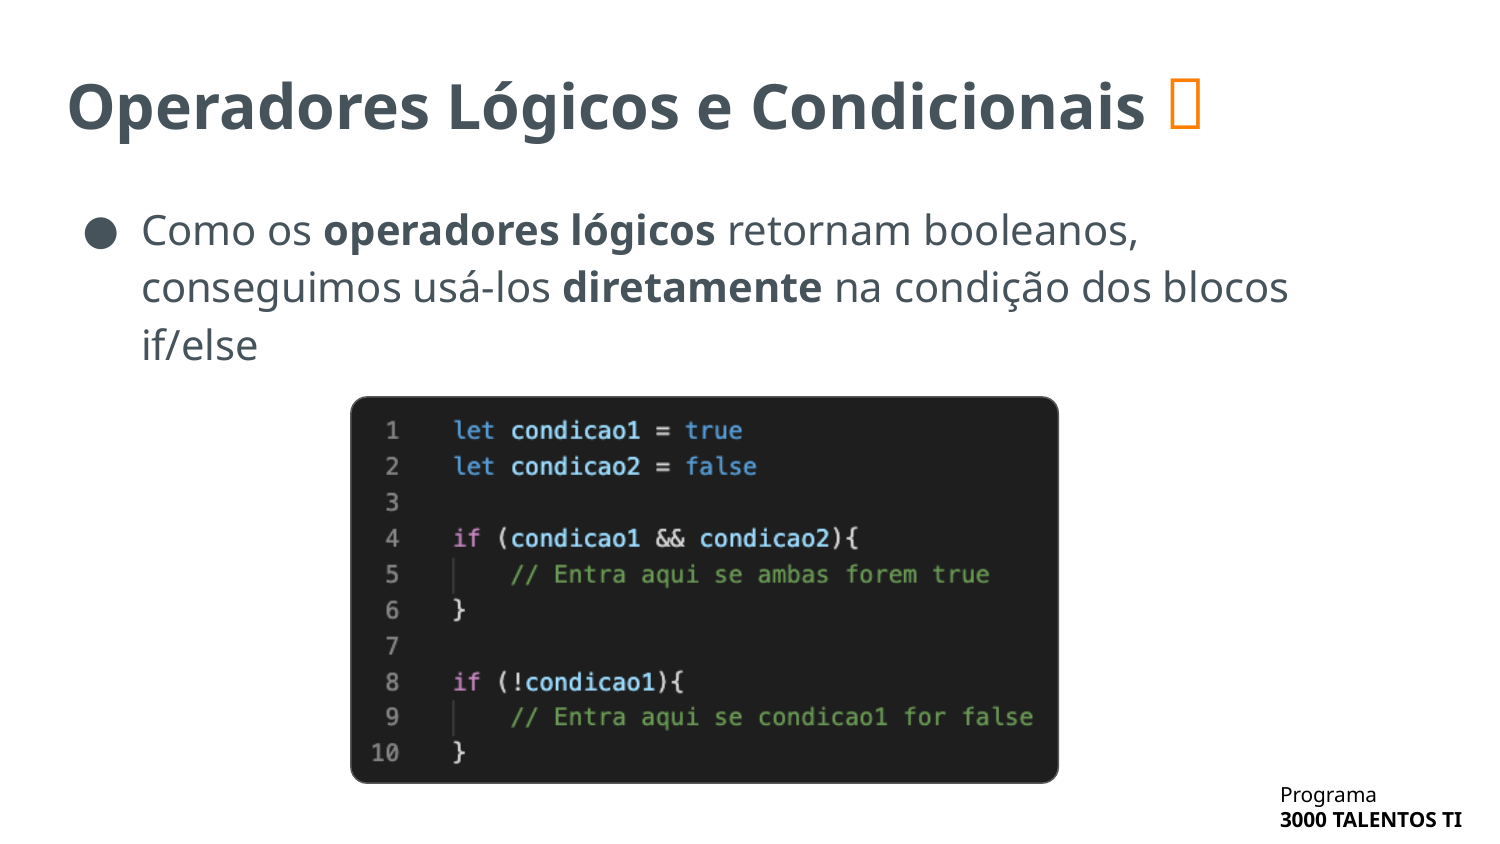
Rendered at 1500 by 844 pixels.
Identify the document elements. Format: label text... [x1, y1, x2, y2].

subtitle Como os operadores lógicos retornam booleanos, conseguimos usá-los diretamente na condição dos blocos if/else [51, 182, 1336, 372]
title Operadores Lógicos e Condicionais 🤯 [51, 20, 1336, 182]
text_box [350, 396, 1059, 784]
